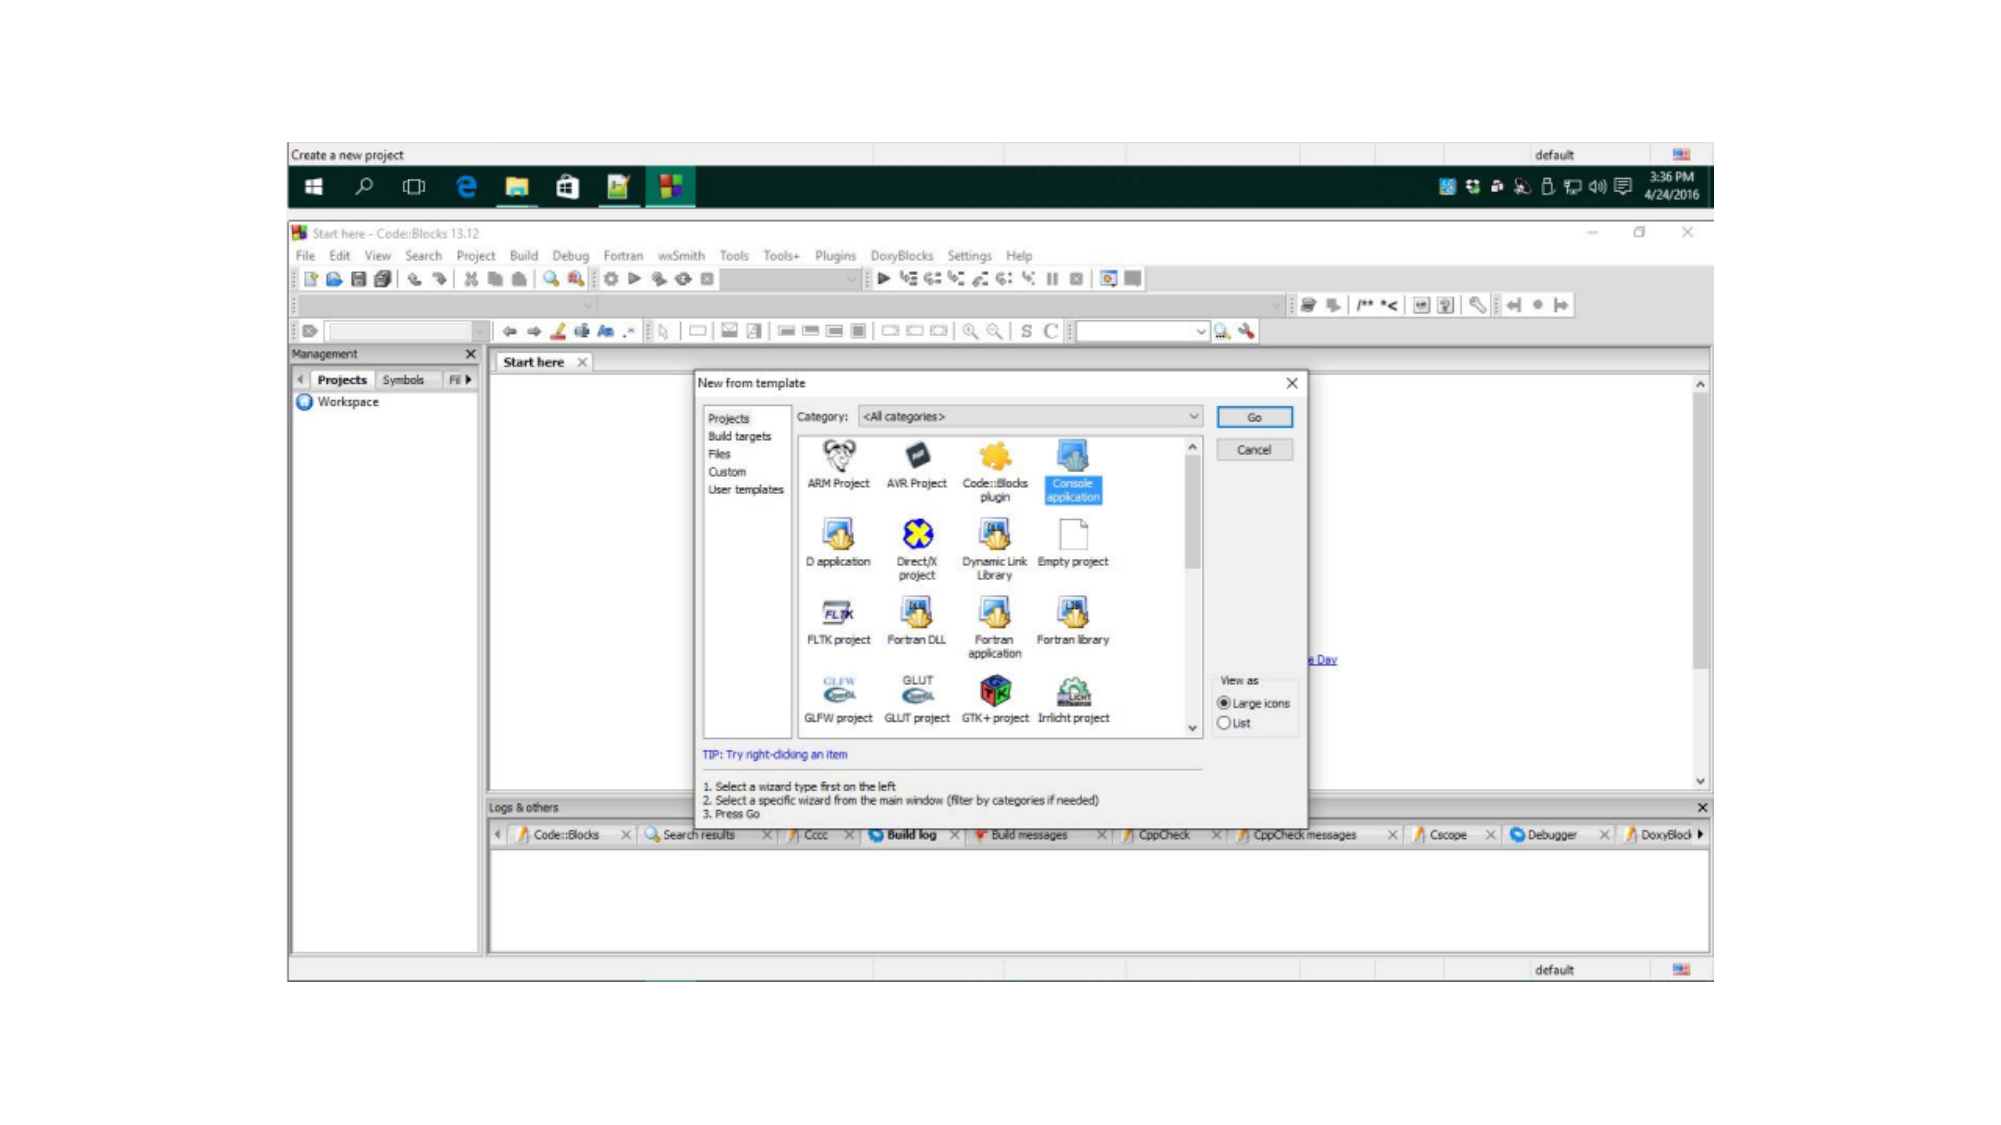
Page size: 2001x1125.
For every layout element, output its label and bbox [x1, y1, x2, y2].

picture [286, 142, 1714, 982]
